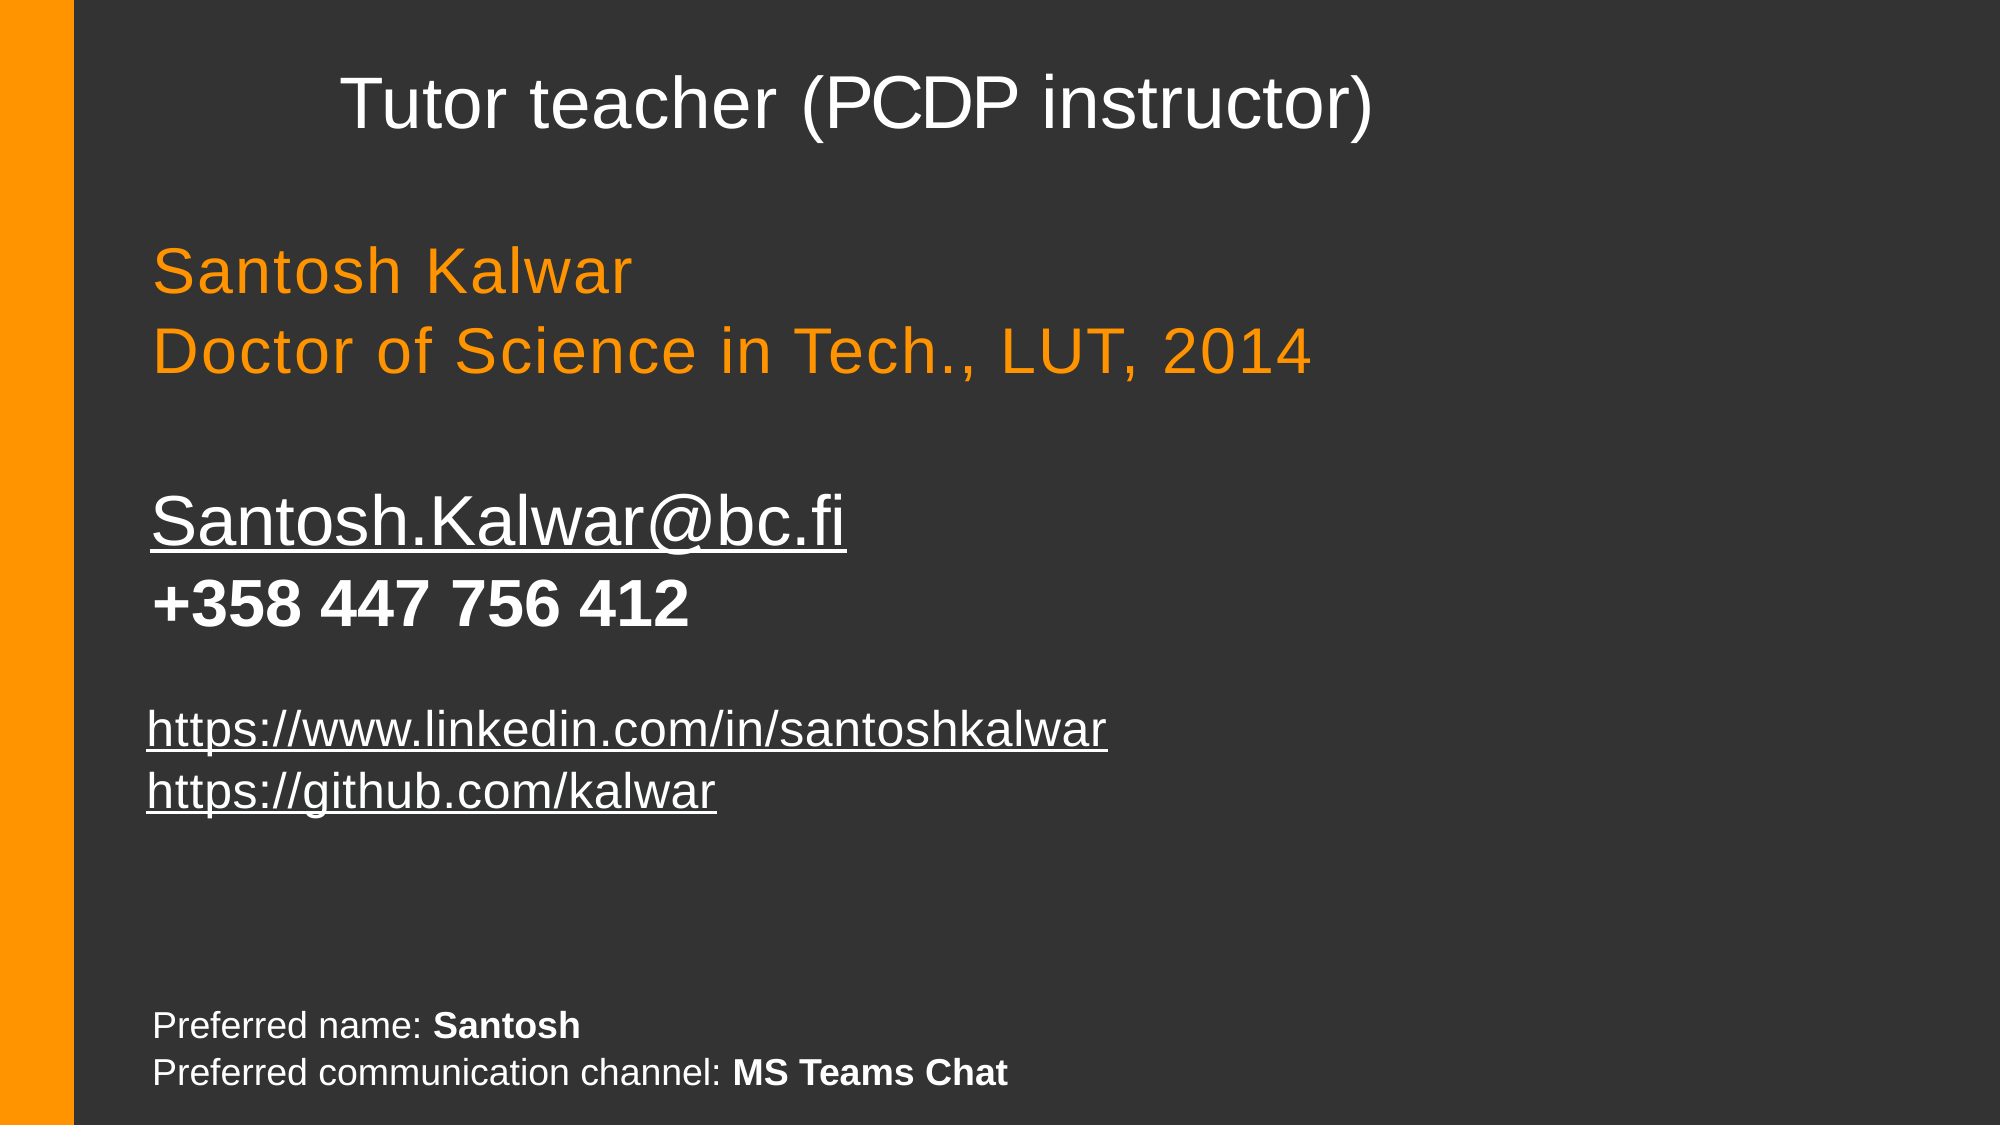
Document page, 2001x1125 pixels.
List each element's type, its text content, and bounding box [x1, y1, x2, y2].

text_box https://www.linkedin.com/in/santoshkalwar https://github.com/kalwar [144, 694, 1682, 819]
text_box Preferred name: Santosh Preferred communication channel: MS Teams Chat [137, 994, 1115, 1100]
title Tutor teacher (PCDP instructor) [337, 51, 1555, 242]
text_box Santosh Kalwar Doctor of Science in Tech., LUT, 2014 Santosh.Kalwar@bc.fi +358 447 756 412 [150, 225, 1500, 640]
